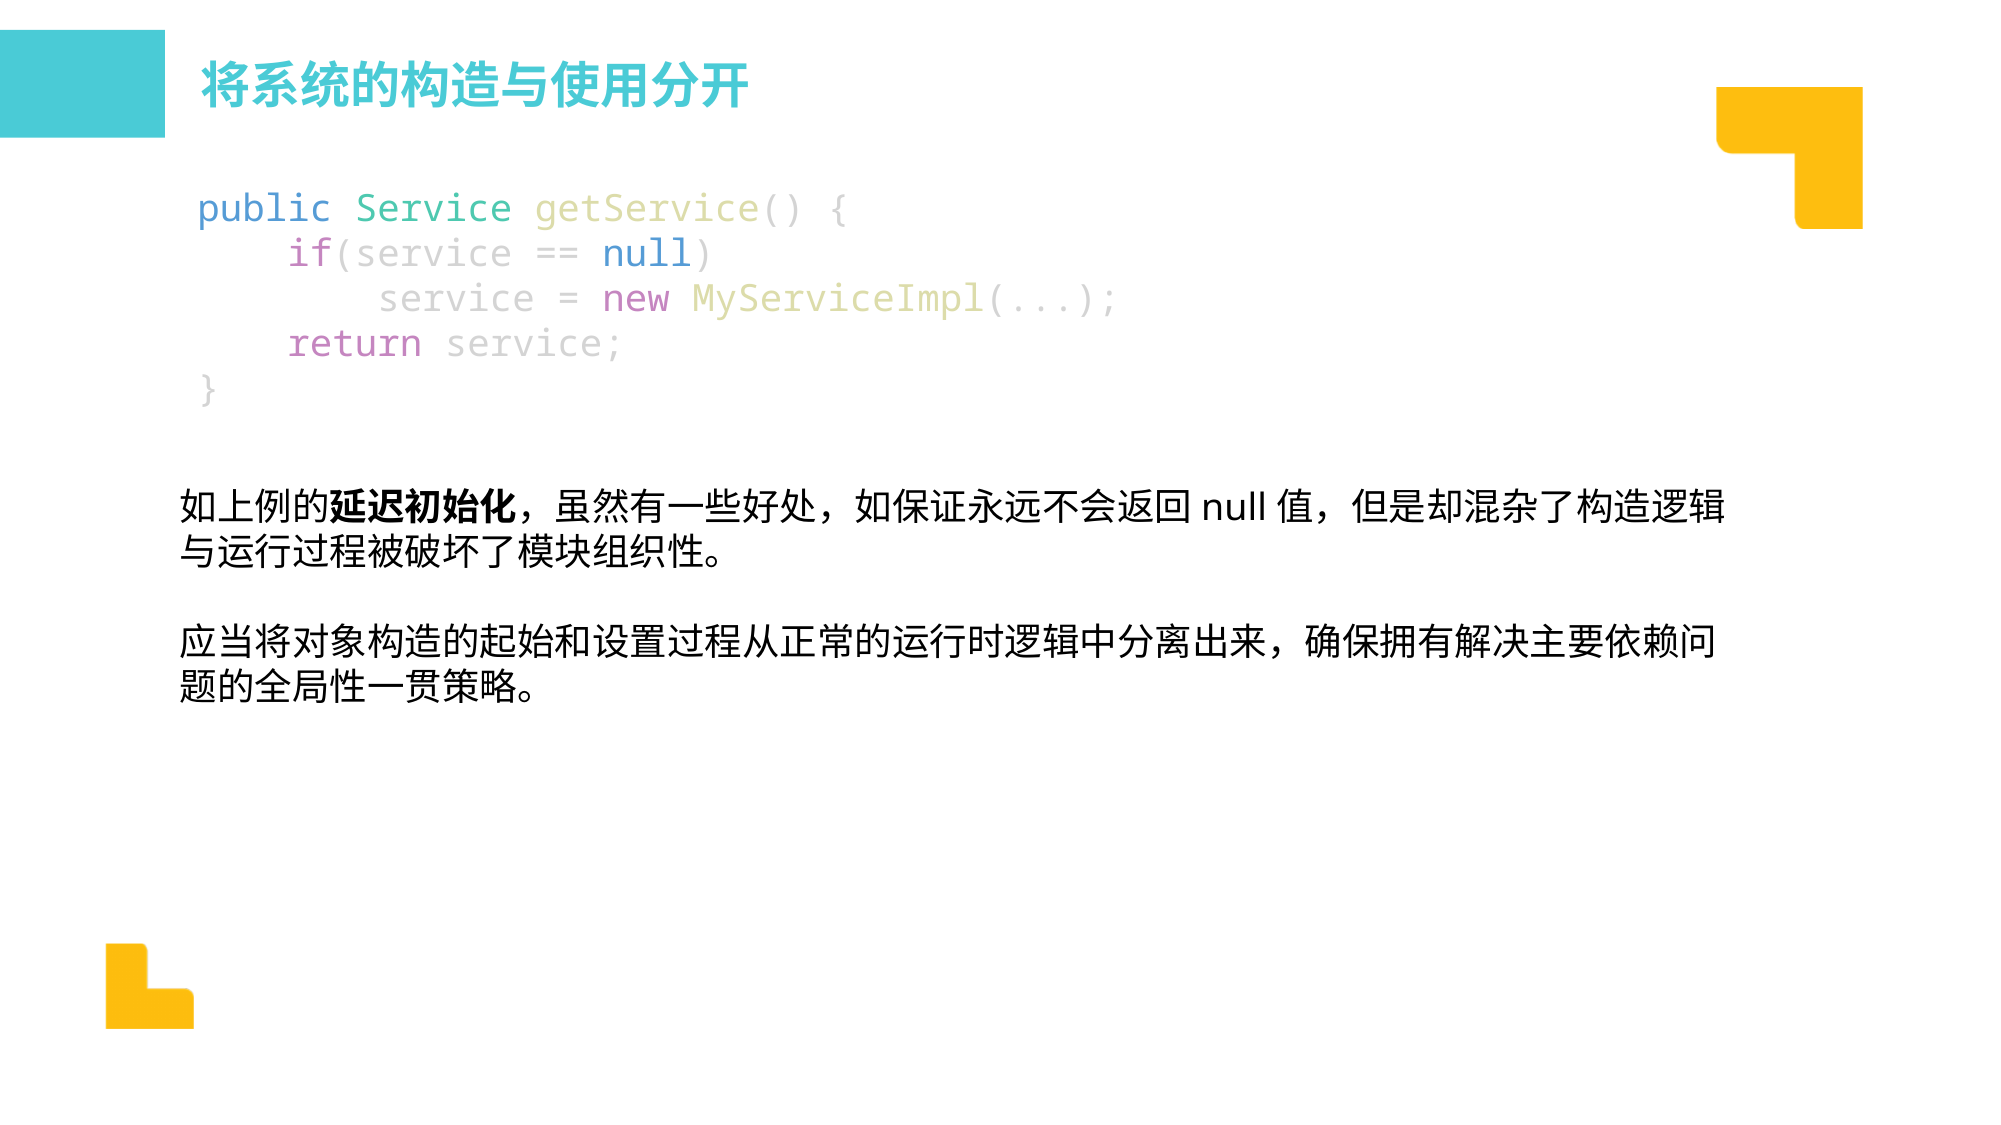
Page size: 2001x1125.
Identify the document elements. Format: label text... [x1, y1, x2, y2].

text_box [0, 29, 769, 138]
text_box 如上例的延迟初始化，虽然有一些好处，如保证永远不会返回null值，但是却混杂了构造逻辑与运行过程被破坏了模块组织性。 应当将对象构造的起始和设置过程从正常的运行时逻辑中分离出来，确保拥有解决主要依赖问题的全局性一贯策略。 [165, 475, 1760, 716]
text_box public Service getService() { if(service == null) service = new MyServiceImpl(...); return service; } [182, 176, 1183, 416]
picture [1716, 87, 1863, 229]
picture [106, 944, 193, 1028]
